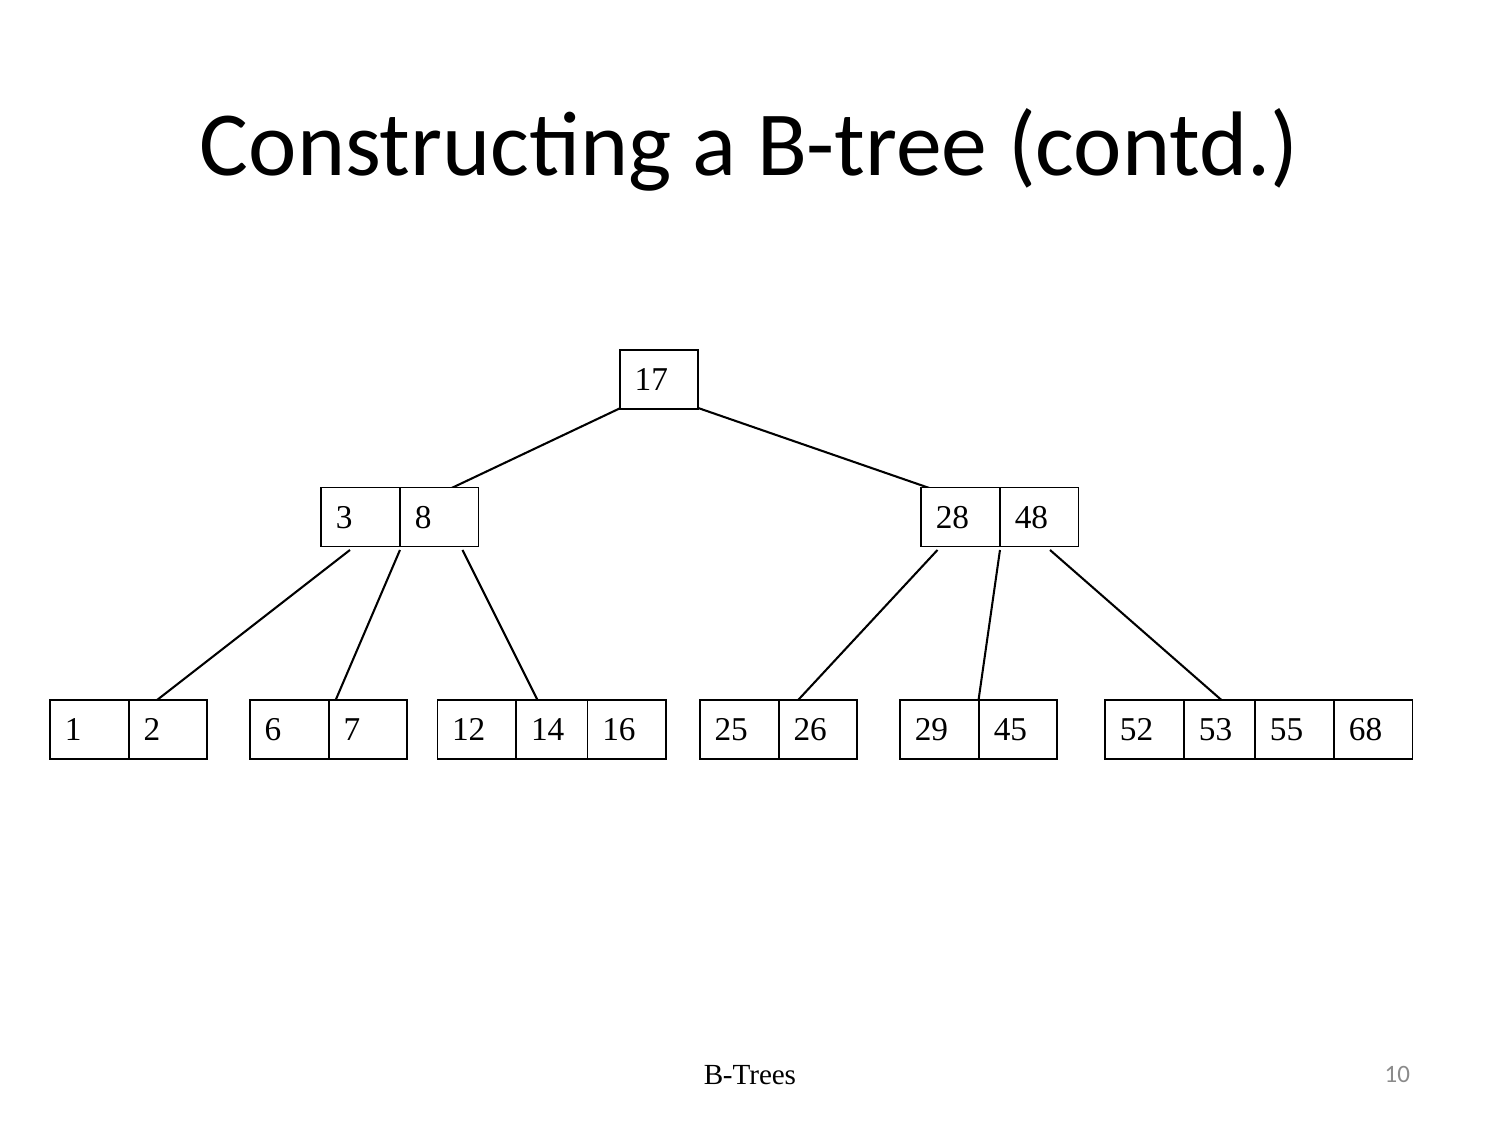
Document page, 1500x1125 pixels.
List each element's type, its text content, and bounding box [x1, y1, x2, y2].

text_box 55 [1255, 699, 1334, 760]
text_box 16 [587, 699, 666, 760]
text_box 28 [921, 487, 999, 547]
text_box 45 [978, 699, 1058, 760]
slide_number 10 [1074, 1042, 1425, 1103]
text_box 8 [399, 487, 479, 547]
text_box 52 [1105, 699, 1184, 760]
text_box 2 [128, 699, 208, 760]
footer B-Trees [512, 1042, 988, 1103]
text_box 25 [699, 699, 778, 760]
text_box 68 [1334, 699, 1413, 760]
text_box 17 [619, 350, 699, 410]
title Constructing a B-tree (contd.) [75, 45, 1425, 233]
text_box 14 [516, 699, 587, 760]
text_box 26 [778, 699, 858, 760]
text_box 12 [437, 699, 516, 760]
text_box 3 [321, 487, 399, 547]
text_box 6 [249, 699, 328, 760]
text_box 7 [328, 699, 408, 760]
text_box 53 [1184, 699, 1255, 760]
text_box 29 [899, 699, 978, 760]
text_box 48 [999, 487, 1079, 547]
text_box 1 [49, 699, 128, 760]
